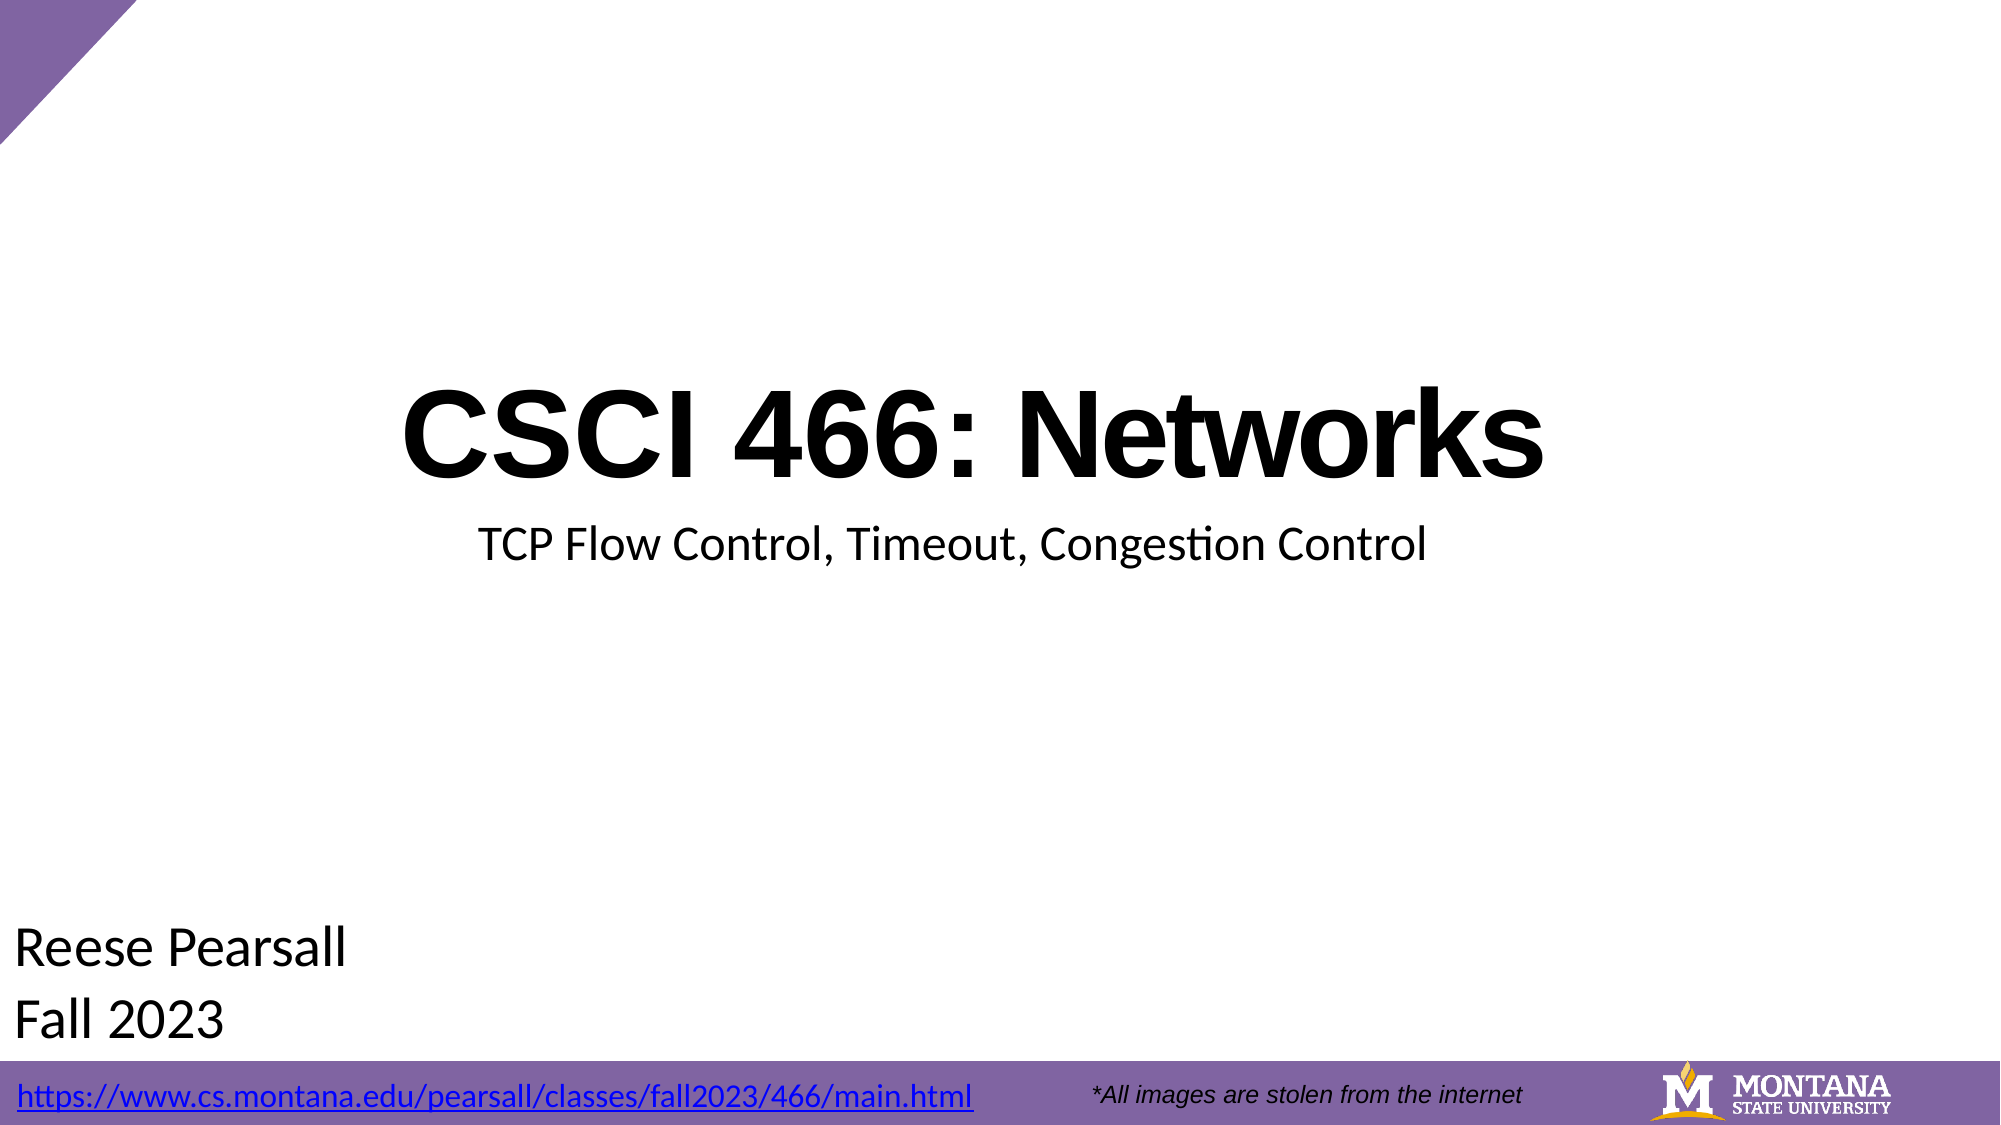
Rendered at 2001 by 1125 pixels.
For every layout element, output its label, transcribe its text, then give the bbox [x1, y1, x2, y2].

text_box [1892, 1060, 2000, 1125]
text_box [0, 1060, 1647, 1125]
text_box TCP Flow Control, Timeout, Congestion Control [475, 507, 1525, 570]
picture [1649, 1060, 1892, 1122]
text_box Reese Pearsall Fall 2023 [12, 905, 1914, 1051]
title CSCI 466: Networks [162, 350, 1784, 540]
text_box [0, 0, 137, 145]
